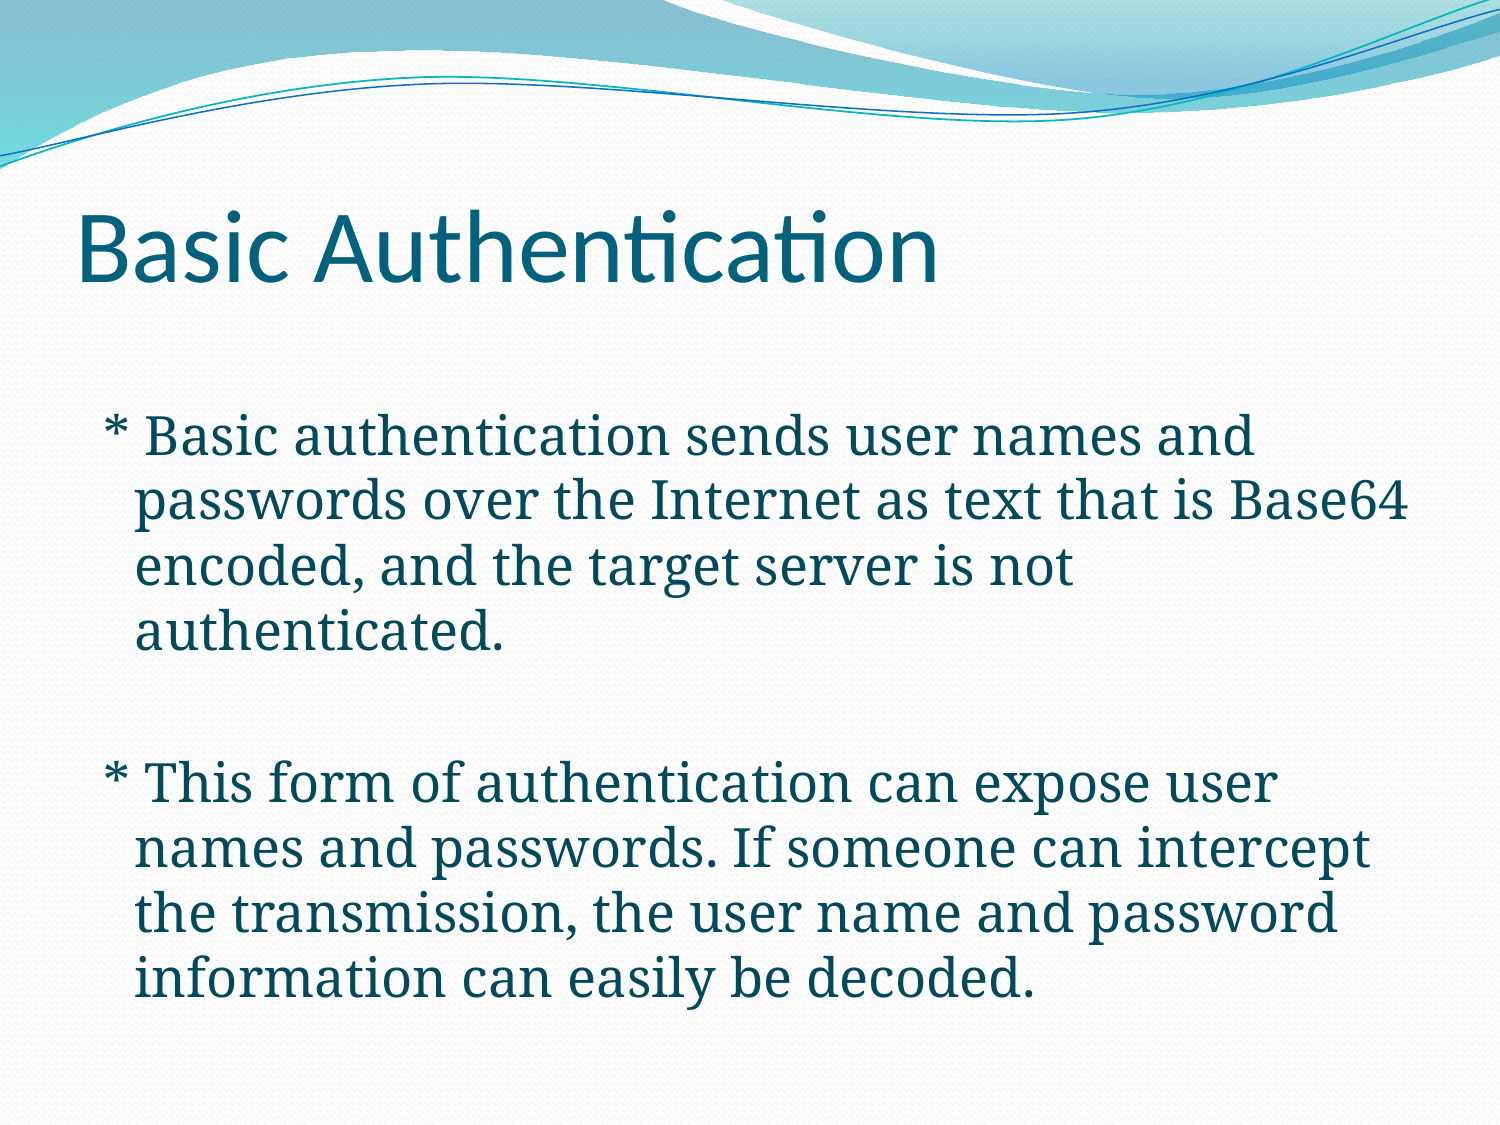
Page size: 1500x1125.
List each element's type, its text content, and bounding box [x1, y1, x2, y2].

title Basic Authentication [75, 115, 1425, 303]
list * Basic authentication sends user names and passwords over the Internet as text that is Base64 encoded, and the target server is not authenticated. * This form of authentication can expose user names and passwords. If someone can intercept the transmission, the user name and password information can easily be decoded. [75, 317, 1425, 1038]
